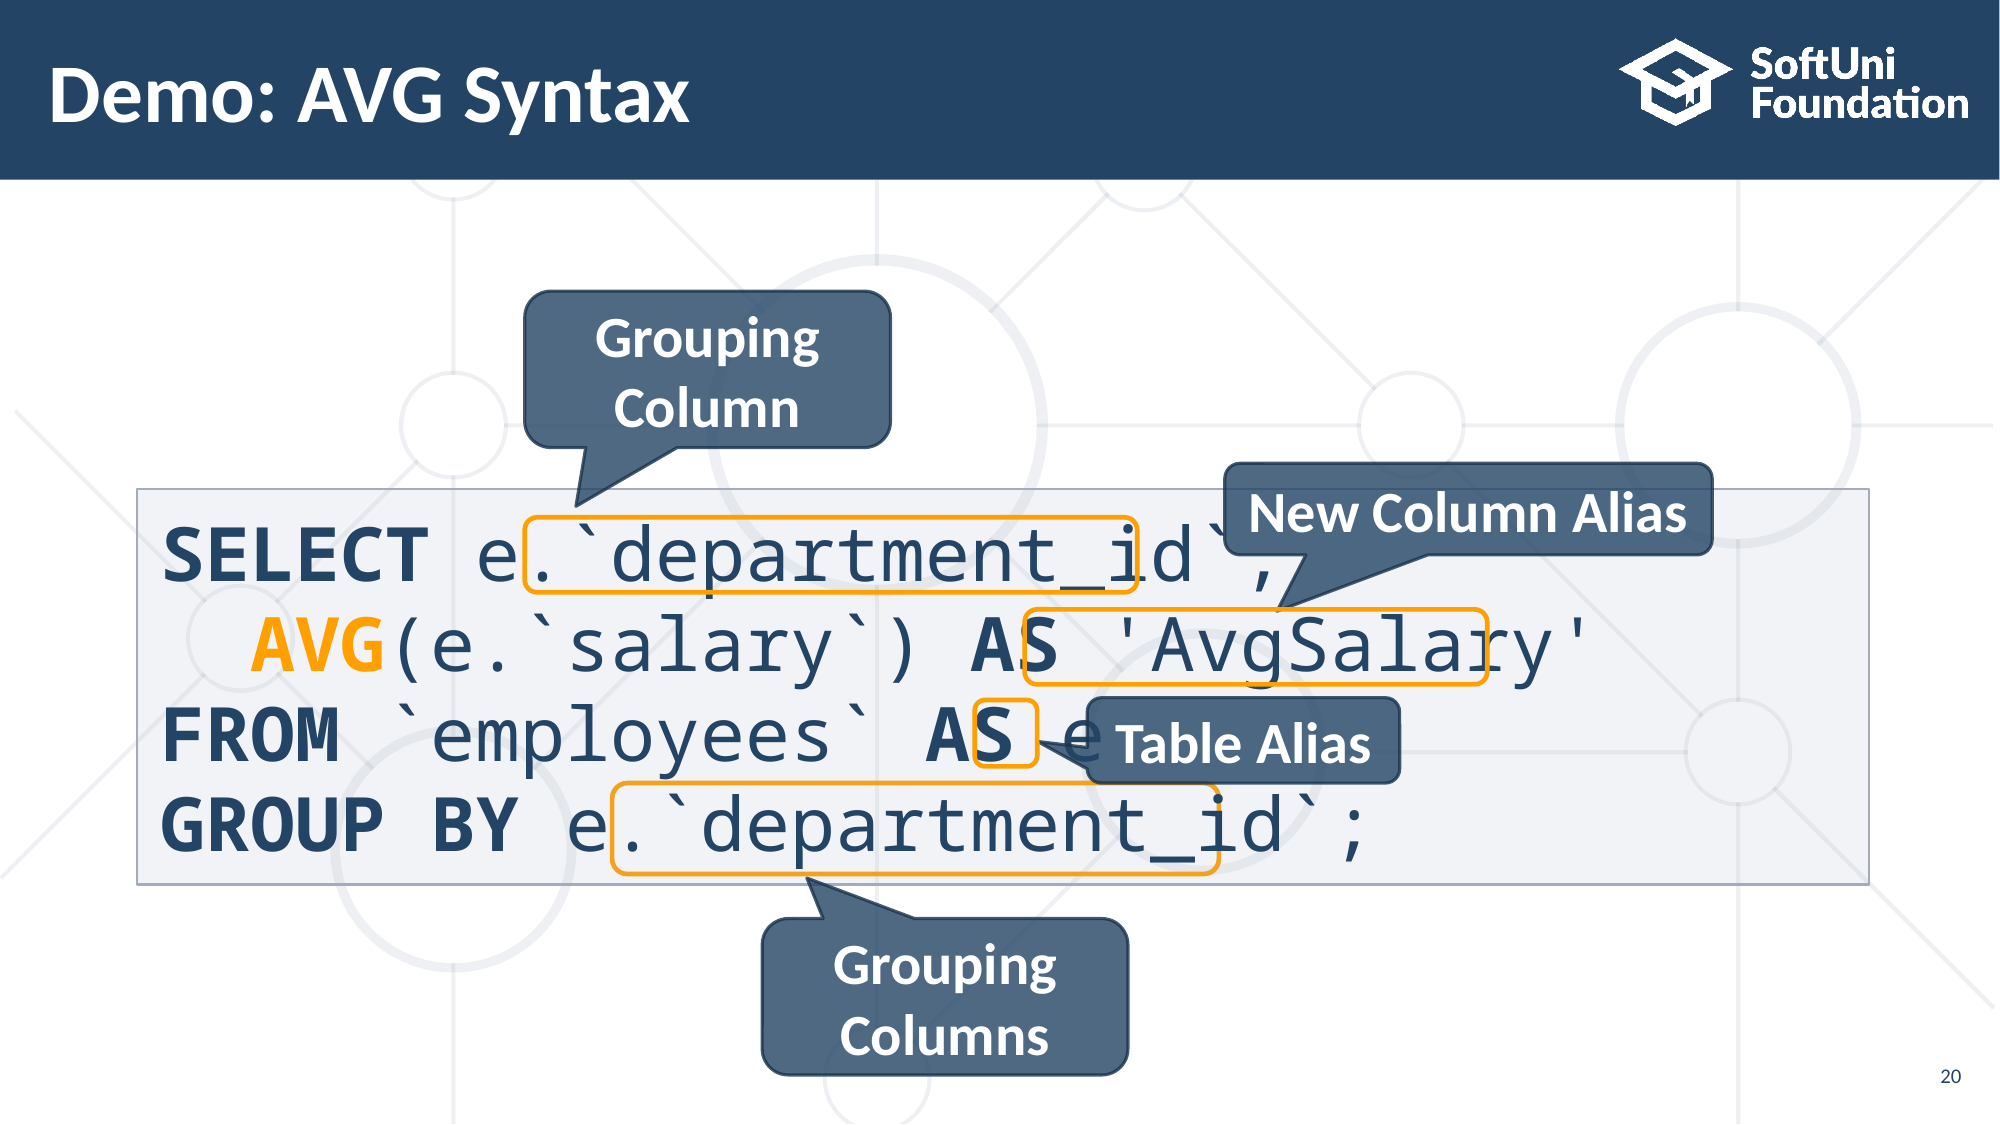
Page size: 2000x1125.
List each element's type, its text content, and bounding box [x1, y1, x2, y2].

text_box New Column Alias [1222, 461, 1715, 607]
text_box Grouping Columns [760, 876, 1131, 1078]
text_box Grouping Column [522, 288, 893, 509]
slide_number 20 [1896, 1049, 1968, 1101]
text_box [522, 515, 1140, 595]
text_box SELECT e.`department_id`, AVG(e.`salary`) AS 'AvgSalary' FROM `employees` AS e GROUP BY e.`department_id`; [137, 489, 1869, 885]
text_box [972, 697, 1040, 769]
picture [1618, 38, 1968, 126]
title Demo: AVG Syntax [31, 16, 1591, 162]
text_box [1022, 607, 1490, 687]
text_box Table Alias [1040, 695, 1402, 786]
